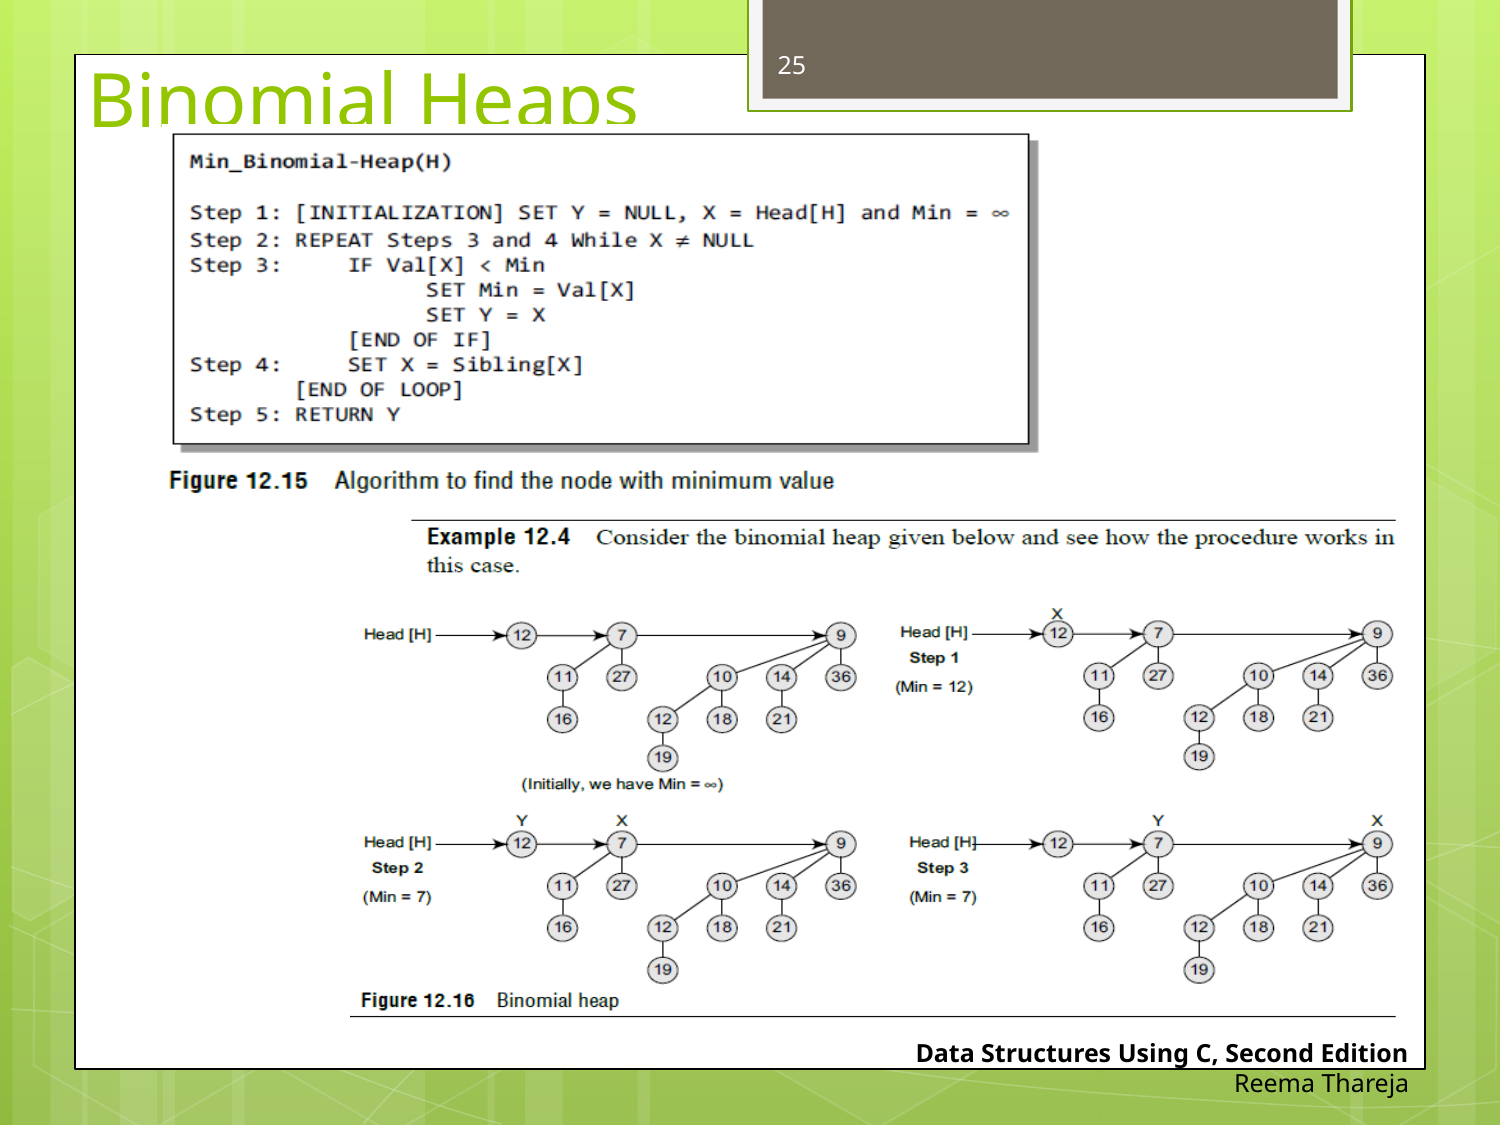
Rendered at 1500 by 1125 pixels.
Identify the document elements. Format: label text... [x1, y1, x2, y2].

picture [162, 124, 1051, 501]
slide_number 25 [762, 36, 982, 97]
title Binomial Heaps [72, 37, 1225, 150]
picture [349, 512, 1410, 1025]
footer Data Structures Using C, Second Edition Reema Thareja [849, 1037, 1425, 1098]
